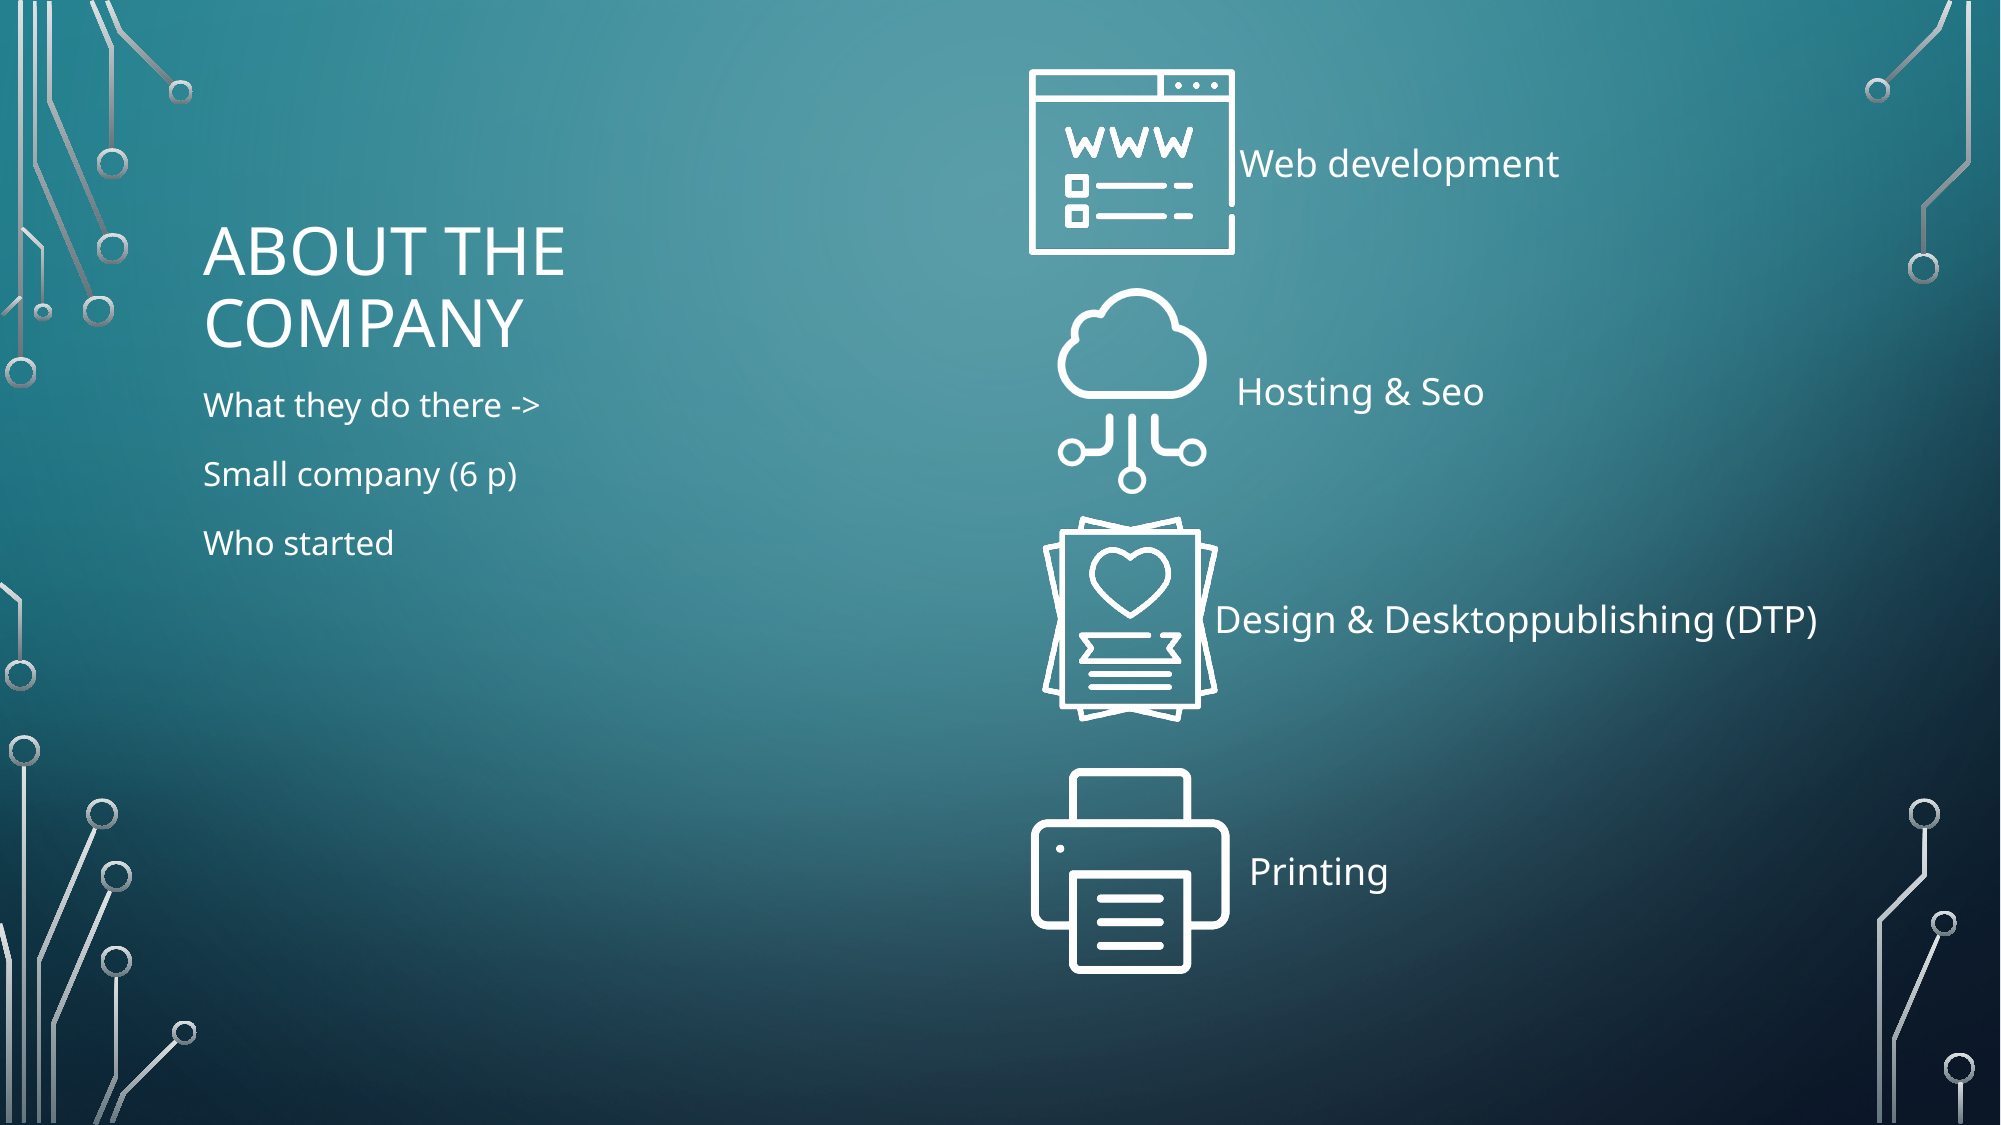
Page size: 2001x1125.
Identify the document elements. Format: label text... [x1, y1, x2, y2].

text_box Web development [1235, 132, 1575, 192]
picture [1027, 768, 1234, 974]
text_box Printing [1234, 840, 1405, 901]
list What they do there -> Small company (6 p) Who started [188, 369, 821, 950]
text_box Hosting & Seo [1235, 360, 1501, 421]
picture [1027, 516, 1234, 723]
picture [1029, 59, 1235, 266]
title About the company [188, 99, 846, 369]
text_box Design & Desktoppublishing (DTP) [1234, 589, 1833, 649]
picture [1029, 288, 1235, 494]
